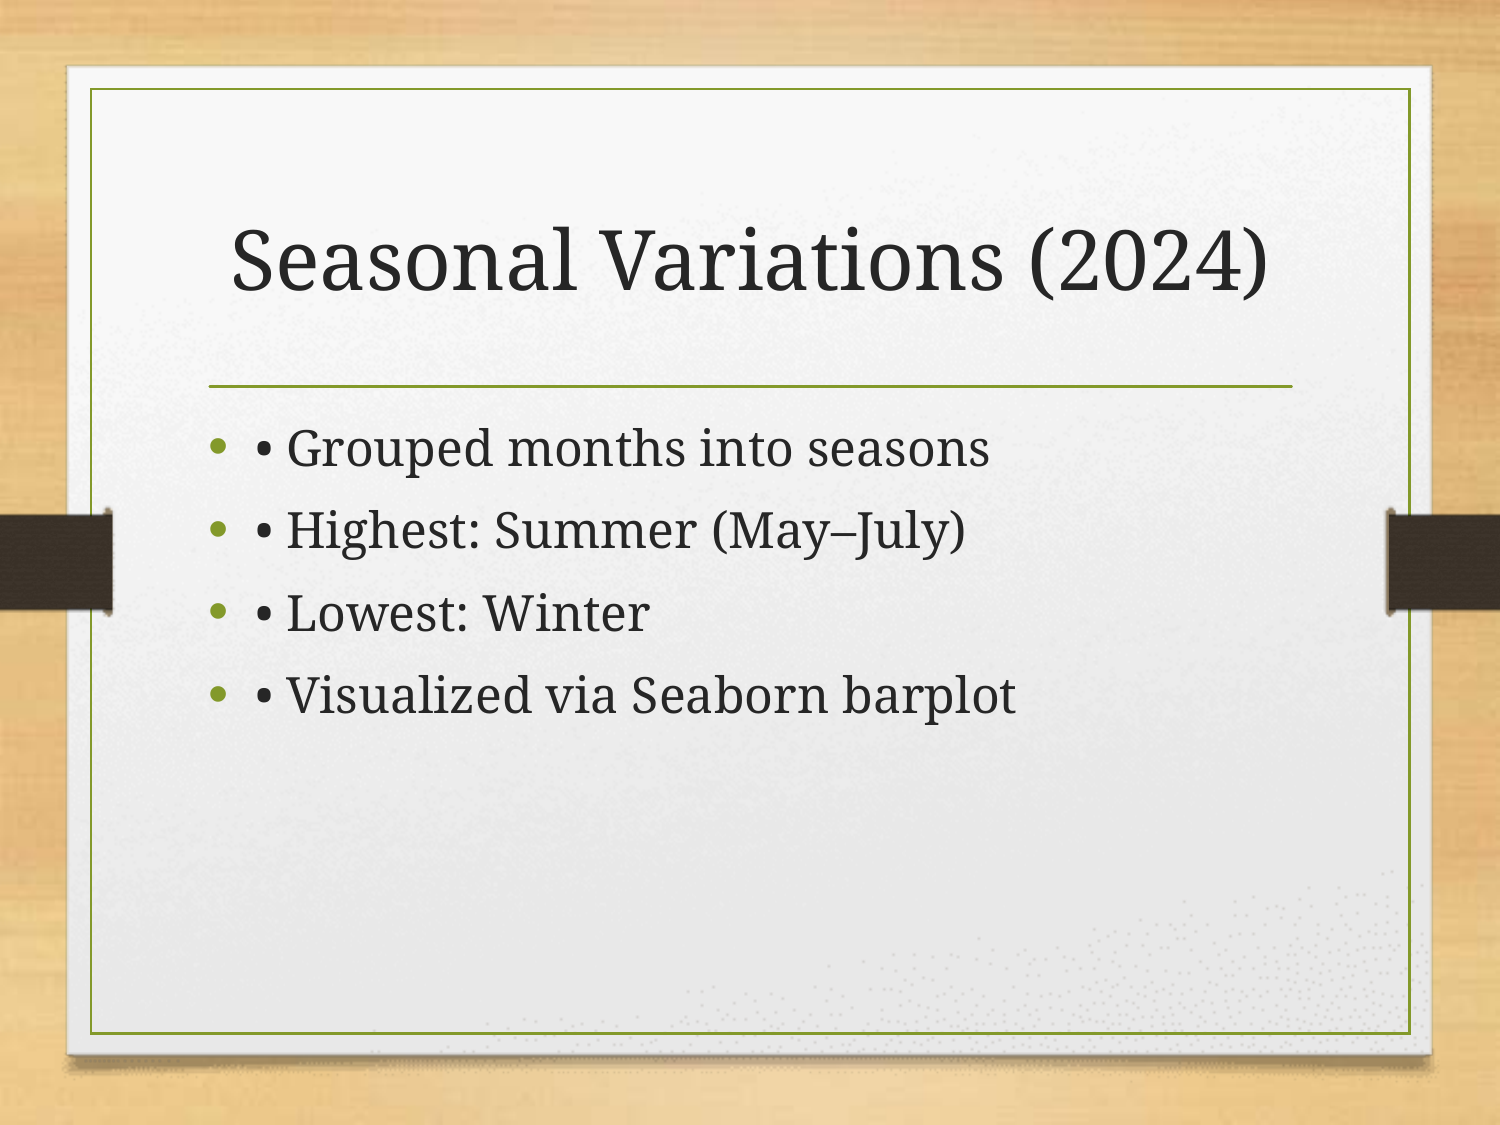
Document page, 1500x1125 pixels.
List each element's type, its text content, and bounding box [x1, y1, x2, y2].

title Seasonal Variations (2024) [193, 150, 1309, 365]
list • Grouped months into seasons • Highest: Summer (May–July) • Lowest: Winter • Visualized via Seaborn barplot [193, 408, 1309, 974]
picture [0, 0, 1500, 1125]
